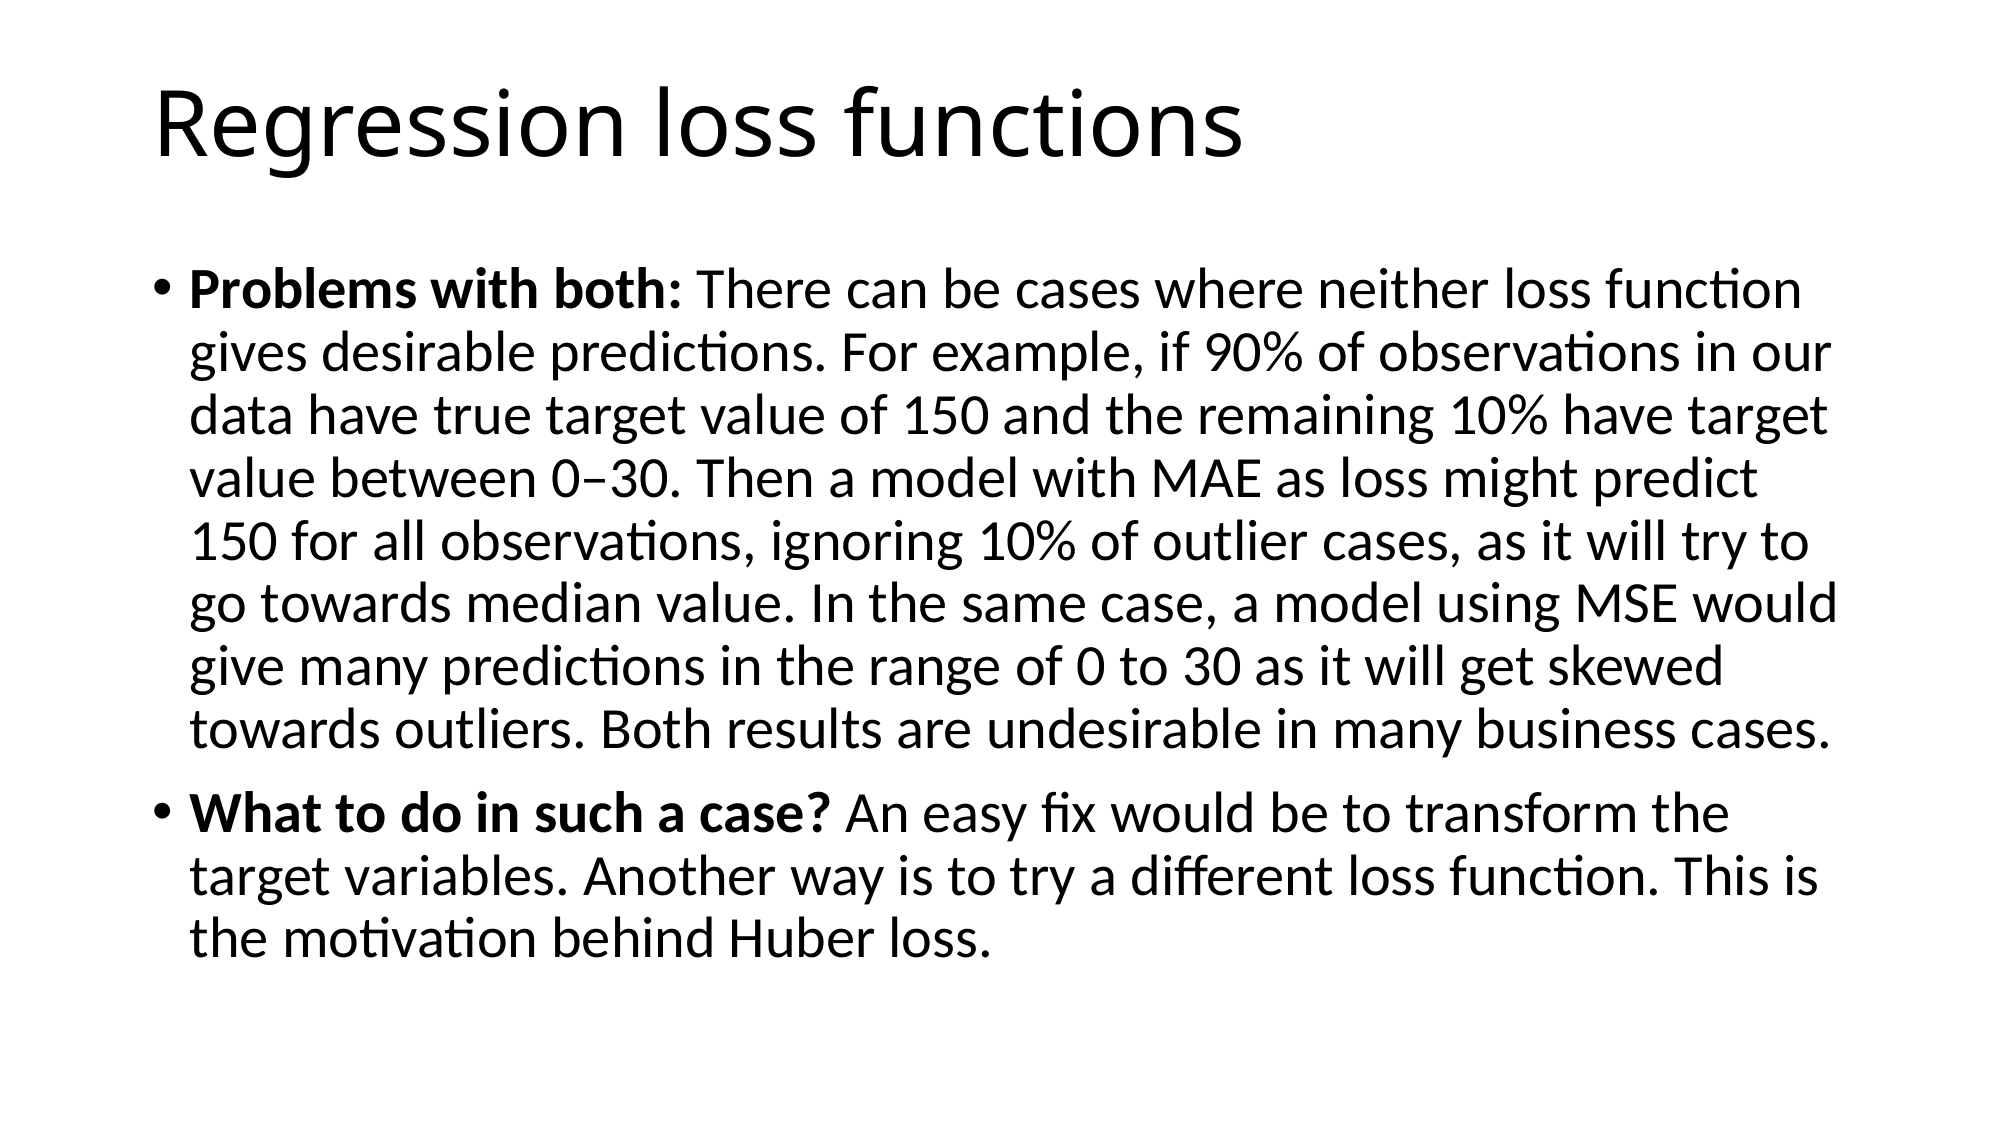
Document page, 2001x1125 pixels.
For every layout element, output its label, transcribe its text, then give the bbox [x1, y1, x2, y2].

list Problems with both: There can be cases where neither loss function gives desirable predictions. For example, if 90% of observations in our data have true target value of 150 and the remaining 10% have target value between 0–30. Then a model with MAE as loss might predict 150 for all observations, ignoring 10% of outlier cases, as it will try to go towards median value. In the same case, a model using MSE would give many predictions in the range of 0 to 30 as it will get skewed towards outliers. Both results are undesirable in many business cases. What to do in such a case? An easy fix would be to transform the target variables. Another way is to try a different loss function. This is the motivation behind Huber loss. [137, 251, 1863, 1054]
title Regression loss functions [137, 59, 1863, 193]
